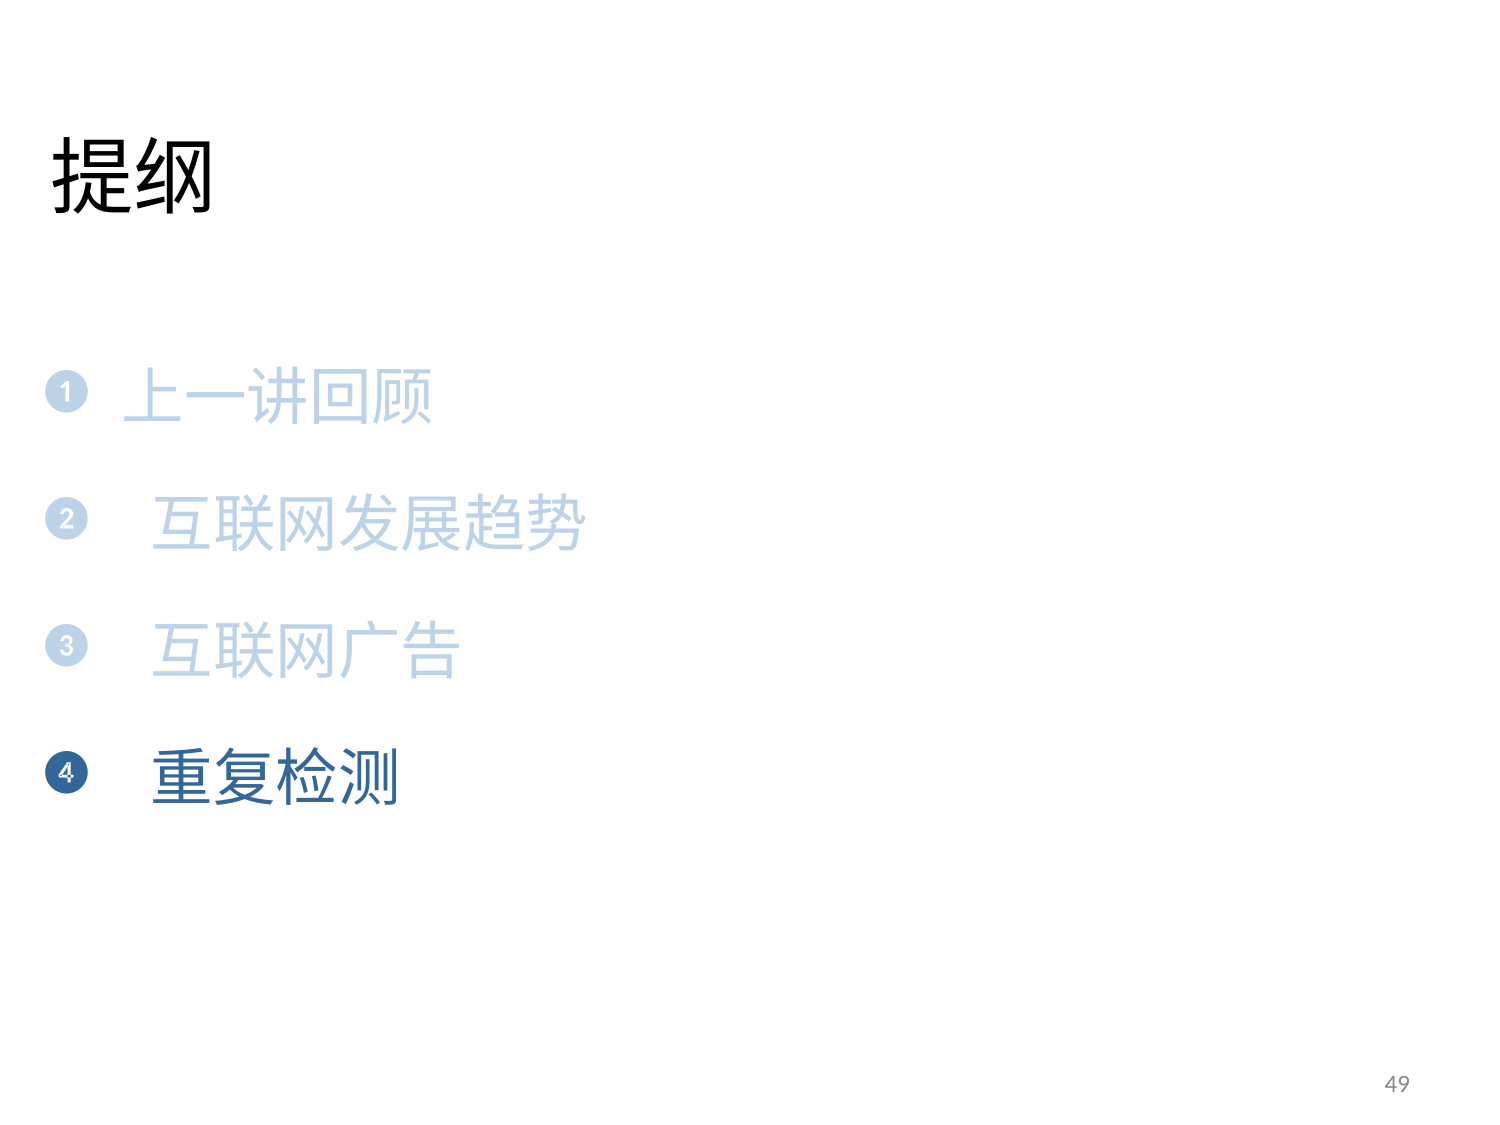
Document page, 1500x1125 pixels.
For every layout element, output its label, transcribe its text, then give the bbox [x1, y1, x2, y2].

slide_number 49 [1074, 1062, 1425, 1103]
title 提纲 [34, 16, 1385, 222]
text_box 上一讲回顾 互联网发展趋势 互联网广告 重复检测 [22, 222, 1418, 998]
